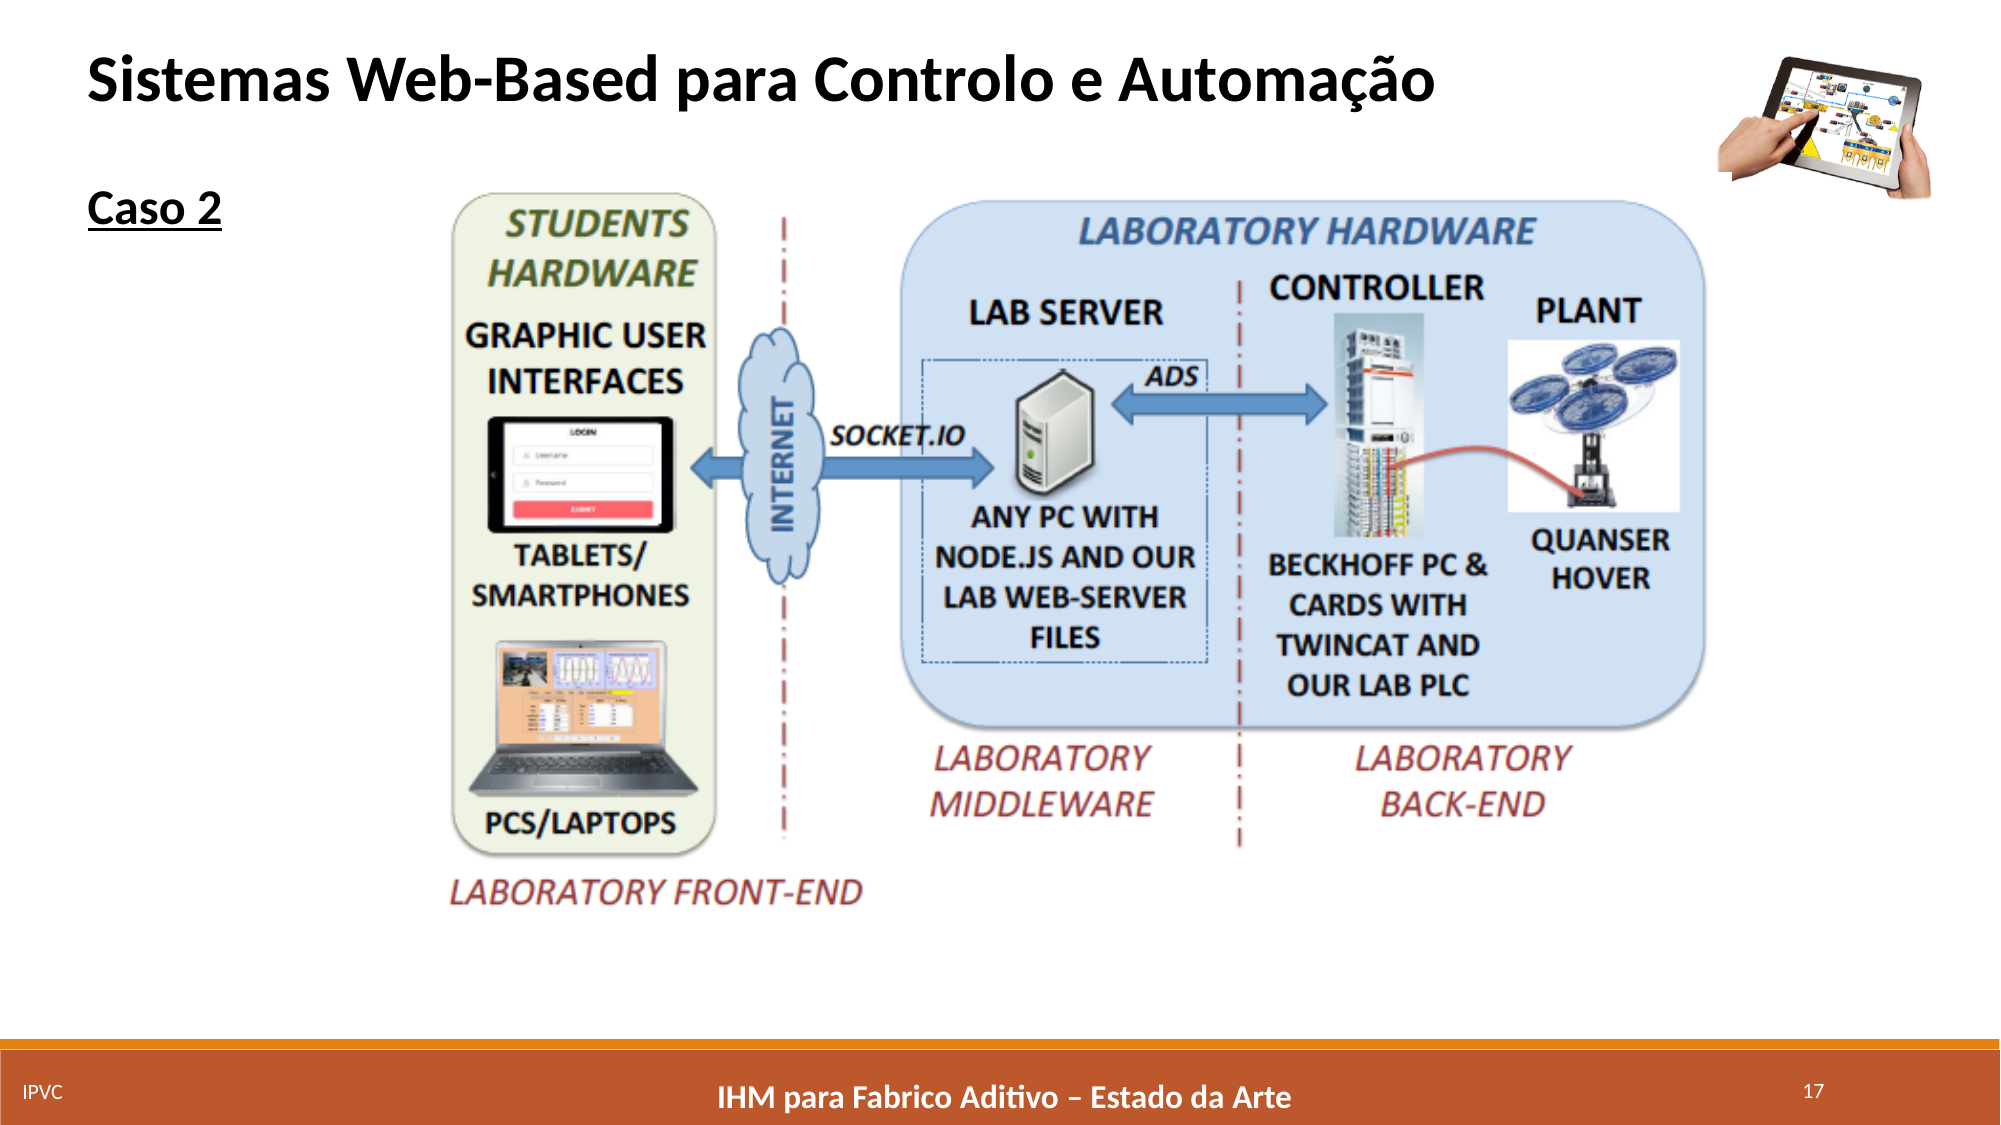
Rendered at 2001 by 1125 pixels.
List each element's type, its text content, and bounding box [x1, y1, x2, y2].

text_box IHM para Fabrico Aditivo – Estado da Arte [641, 1065, 1369, 1125]
slide_number 17 [1624, 1059, 1840, 1120]
text_box Sistemas Web-Based para Controlo e Automação Caso 2 [72, 27, 2000, 1082]
text_box IPVC [0, 1060, 78, 1121]
picture [405, 48, 1944, 924]
